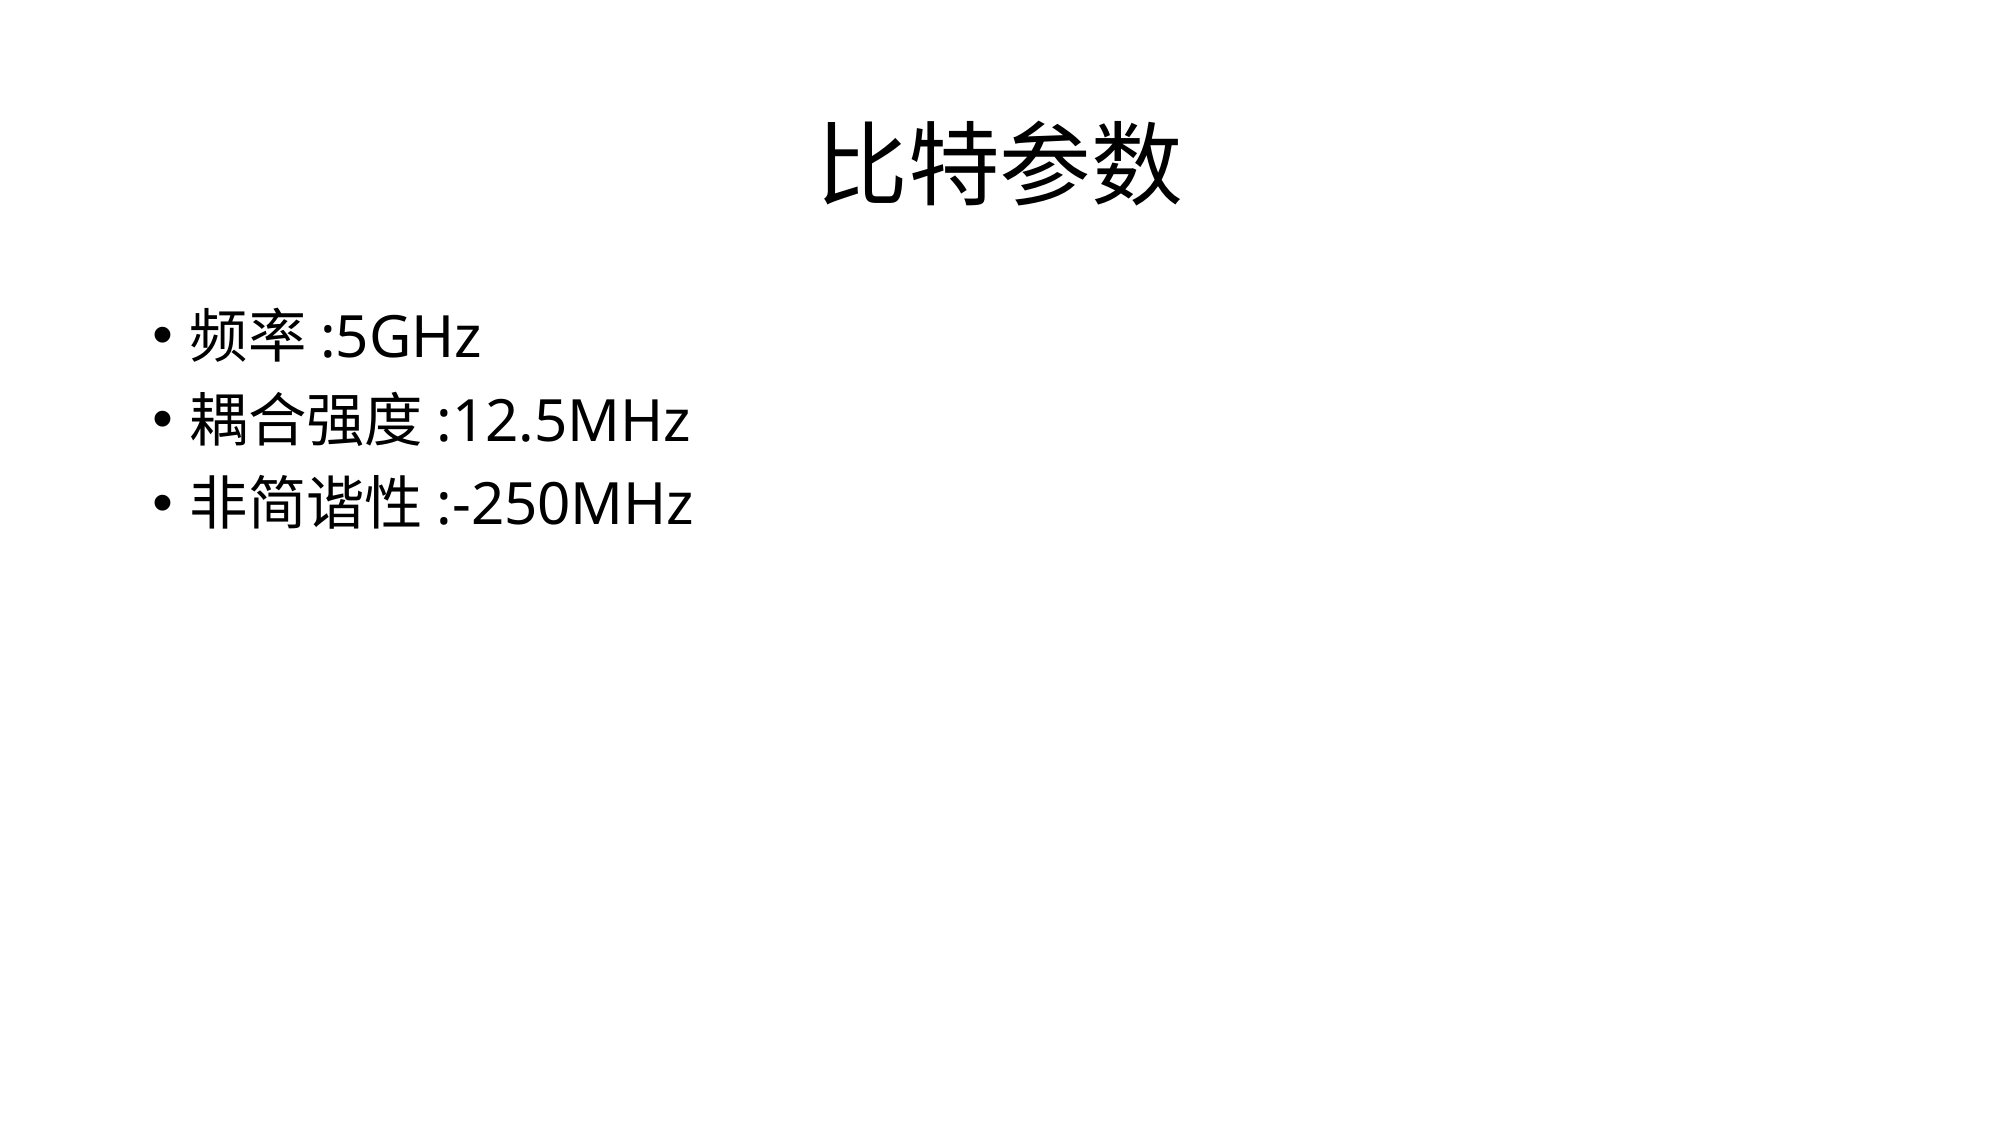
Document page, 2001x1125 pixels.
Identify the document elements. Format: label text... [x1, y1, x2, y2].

list 频率:5GHz 耦合强度:12.5MHz 非简谐性:-250MHz [137, 299, 1863, 1014]
title 比特参数 [137, 59, 1863, 278]
